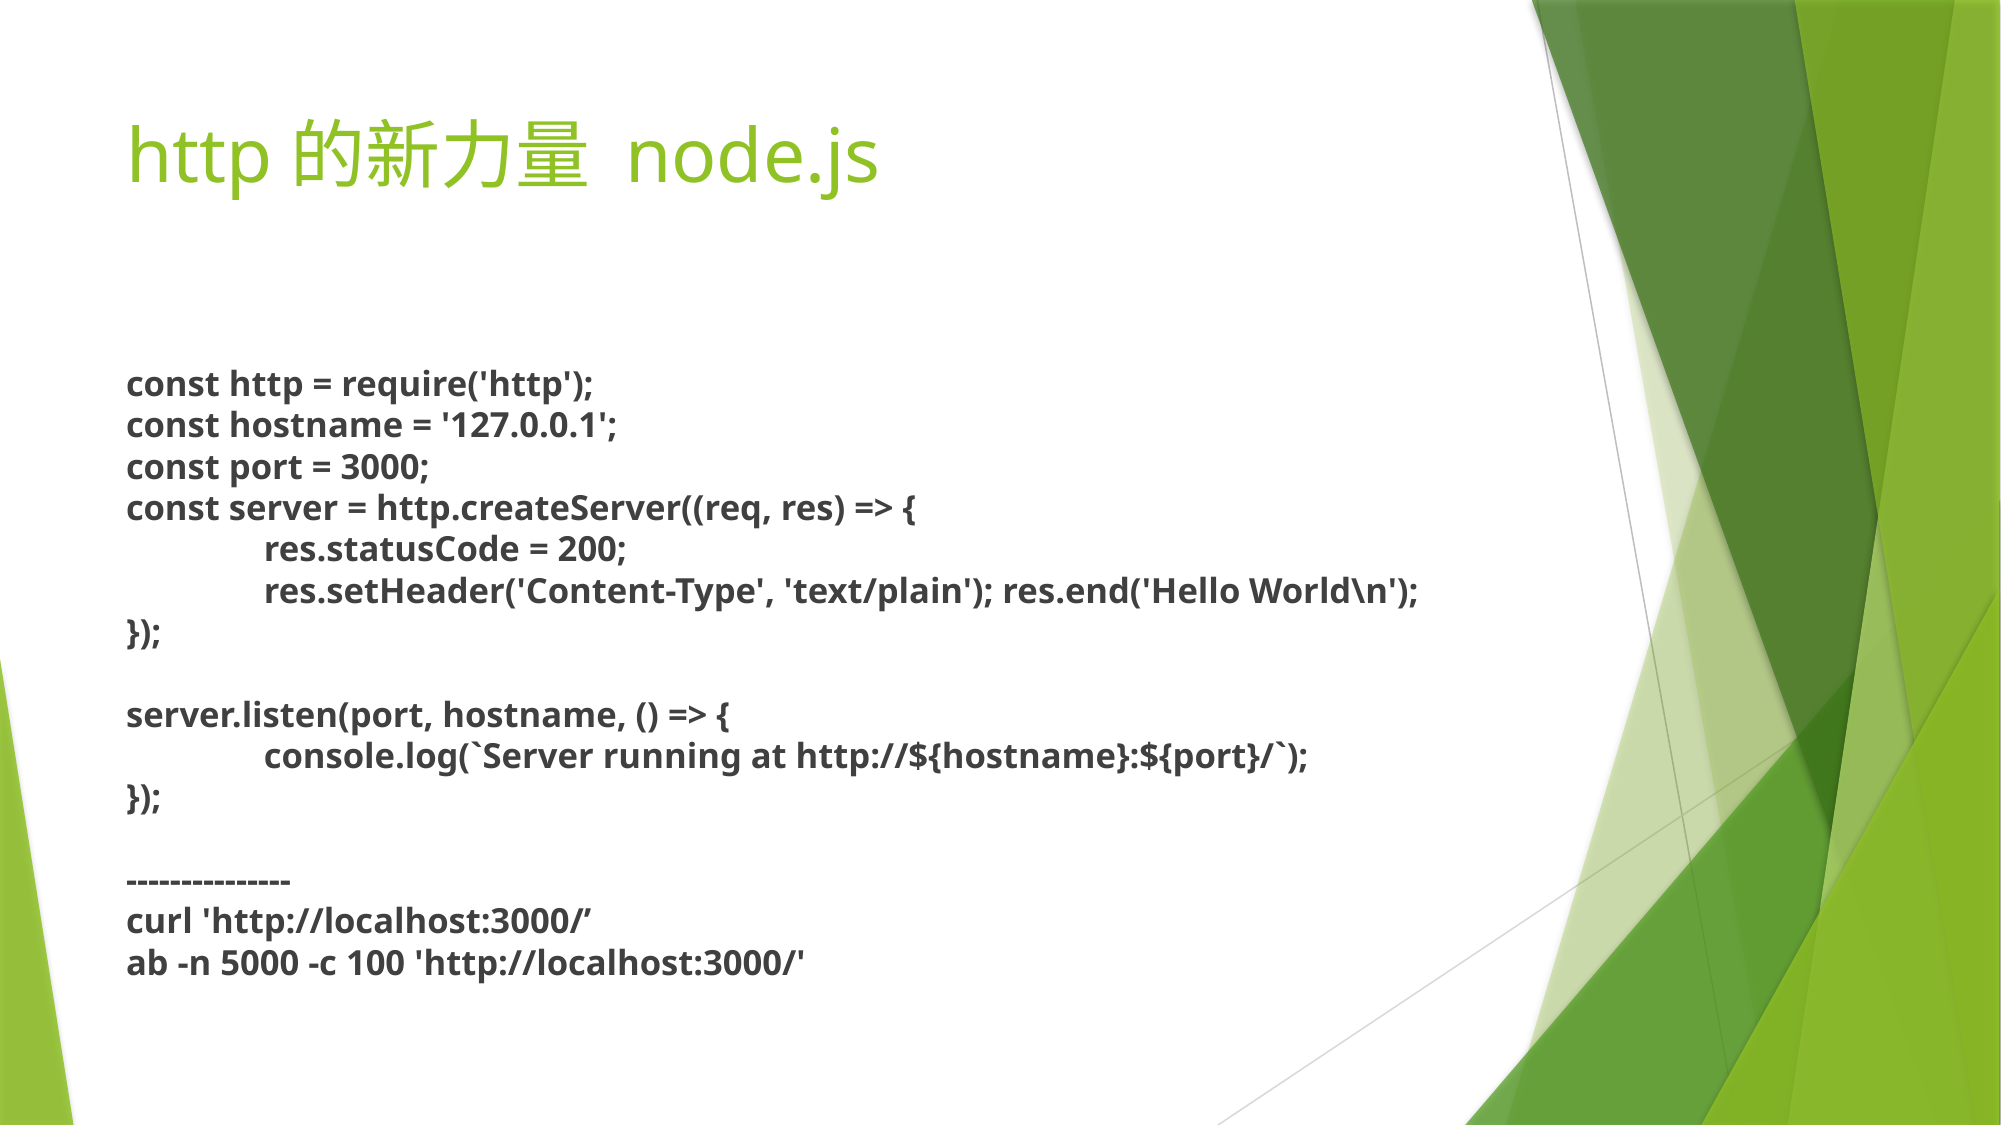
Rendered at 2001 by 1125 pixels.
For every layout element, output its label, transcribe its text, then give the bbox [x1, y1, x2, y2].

list const http = require('http'); const hostname = '127.0.0.1'; const port = 3000; const server = http.createServer((req, res) => { res.statusCode = 200; res.setHeader('Content-Type', 'text/plain'); res.end('Hello World\n'); }); server.listen(port, hostname, () => { console.log(`Server running at http://${hostname}:${port}/`); }); --------------- curl 'http://localhost:3000/’ ab -n 5000 -c 100 'http://localhost:3000/' [111, 354, 1522, 992]
title http的新力量 node.js [111, 99, 1522, 290]
